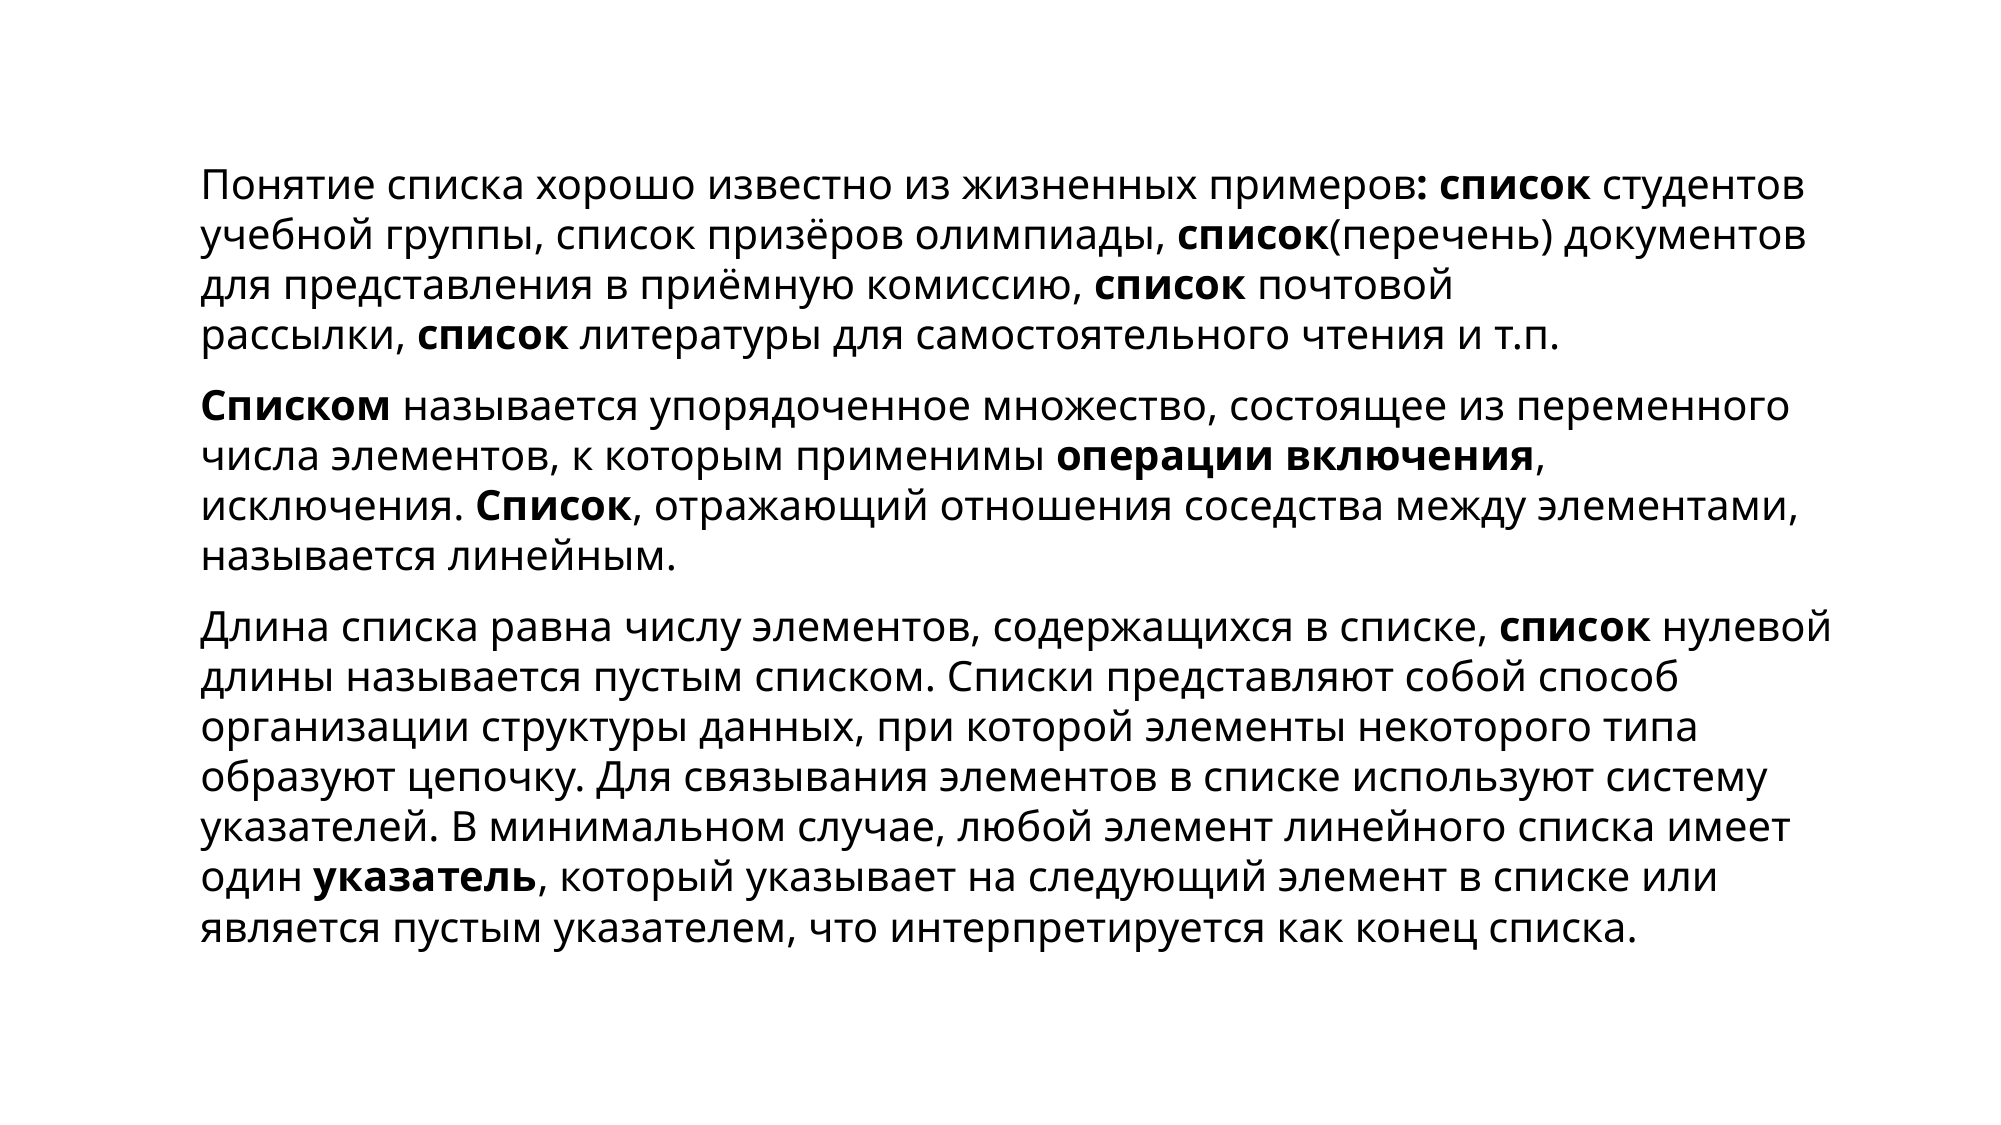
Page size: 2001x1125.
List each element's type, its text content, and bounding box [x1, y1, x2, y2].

list Понятие списка хорошо известно из жизненных примеров: список студентов учебной группы, список призёров олимпиады, список(перечень) документов для представления в приёмную комиссию, список почтовой рассылки, список литературы для самостоятельного чтения и т.п. Списком называется упорядоченное множество, состоящее из переменного числа элементов, к которым применимы операции включения, исключения. Список, отражающий отношения соседства между элементами, называется линейным. Длина списка равна числу элементов, содержащихся в списке, список нулевой длины называется пустым списком. Списки представляют собой способ организации структуры данных, при которой элементы некоторого типа образуют цепочку. Для связывания элементов в списке используют систему указателей. В минимальном случае, любой элемент линейного списка имеет один указатель, который указывает на следующий элемент в списке или является пустым указателем, что интерпретируется как конец списка. [138, 149, 1849, 1082]
